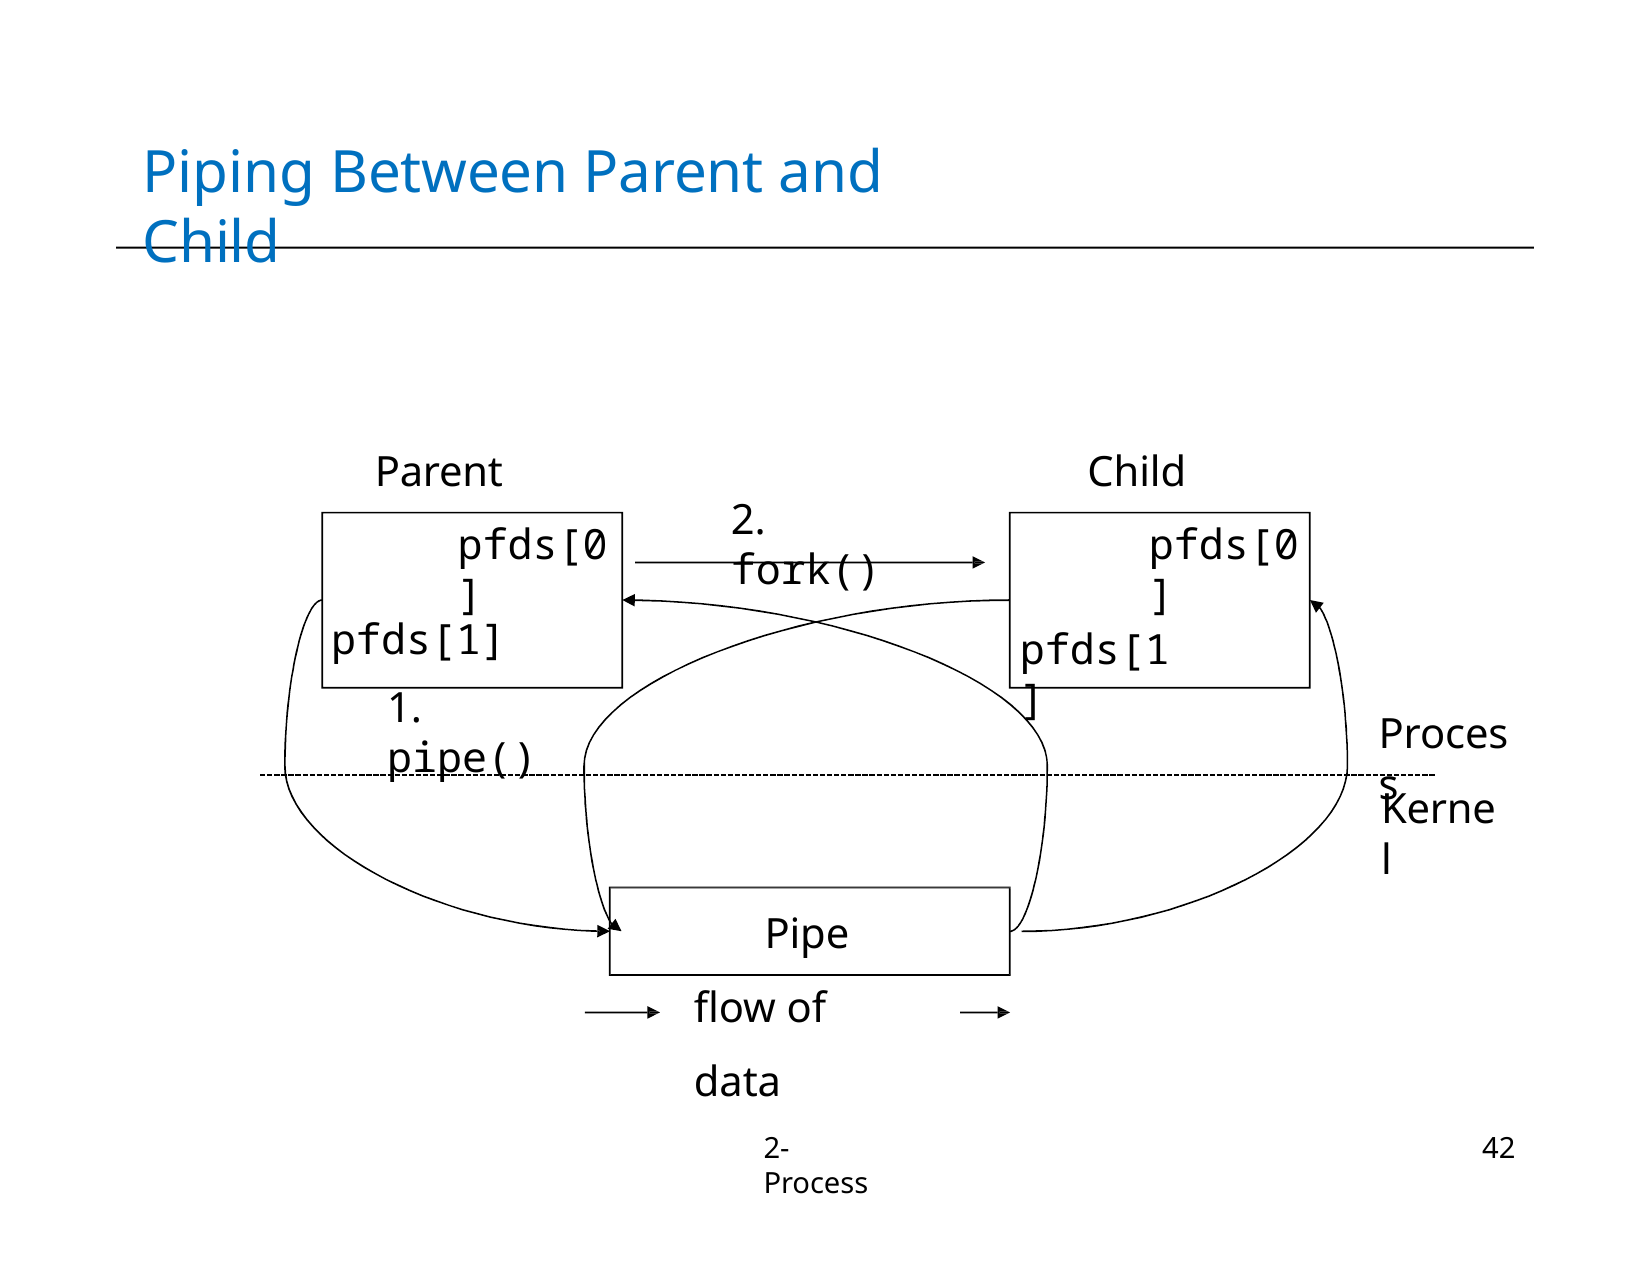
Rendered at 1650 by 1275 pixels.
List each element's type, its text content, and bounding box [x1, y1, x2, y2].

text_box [258, 598, 1437, 977]
text_box [960, 1006, 1011, 1019]
text_box [321, 511, 372, 597]
text_box Parent pfds[0] [372, 420, 621, 597]
text_box Pipe flow of data [691, 983, 916, 1105]
text_box pfds[1] 1. pipe() [328, 593, 576, 597]
text_box 42 [1475, 1127, 1521, 1169]
footer 2-Process [761, 1127, 890, 1275]
text_box Child pfds[0] [1085, 420, 1312, 597]
text_box Process [1440, 705, 1520, 808]
text_box [919, 556, 986, 569]
text_box [584, 1006, 660, 1019]
text_box [1008, 511, 1085, 597]
text_box 2. fork() [728, 490, 919, 594]
title Piping Between Parent and Child [140, 132, 985, 348]
text_box Kernel [1440, 780, 1499, 883]
